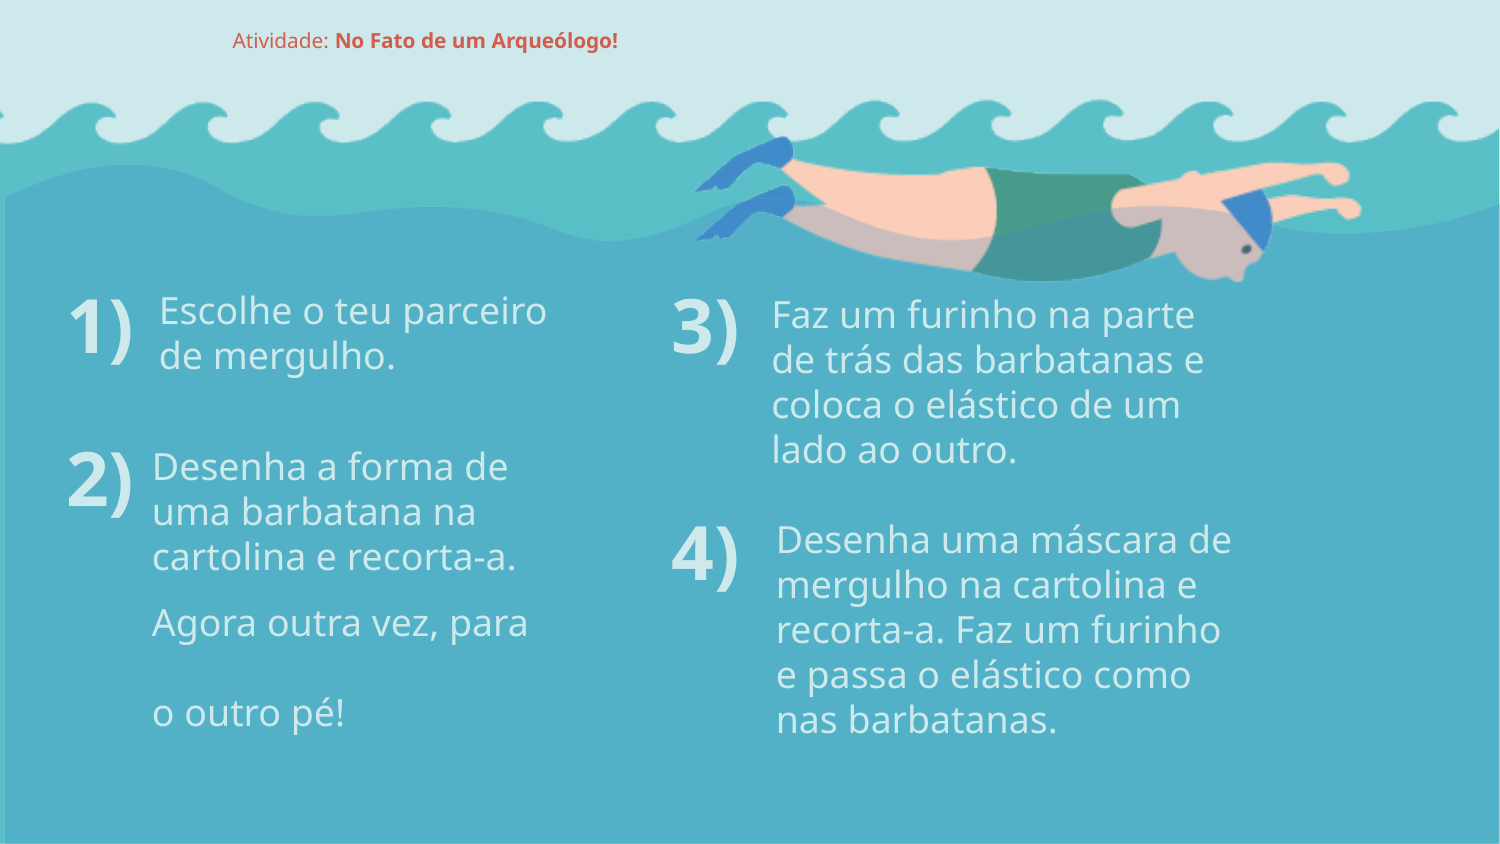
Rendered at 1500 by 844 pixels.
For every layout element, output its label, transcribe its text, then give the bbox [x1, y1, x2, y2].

text_box Atividade: No Fato de um Arqueólogo! [184, 12, 575, 61]
picture [0, 0, 1500, 844]
